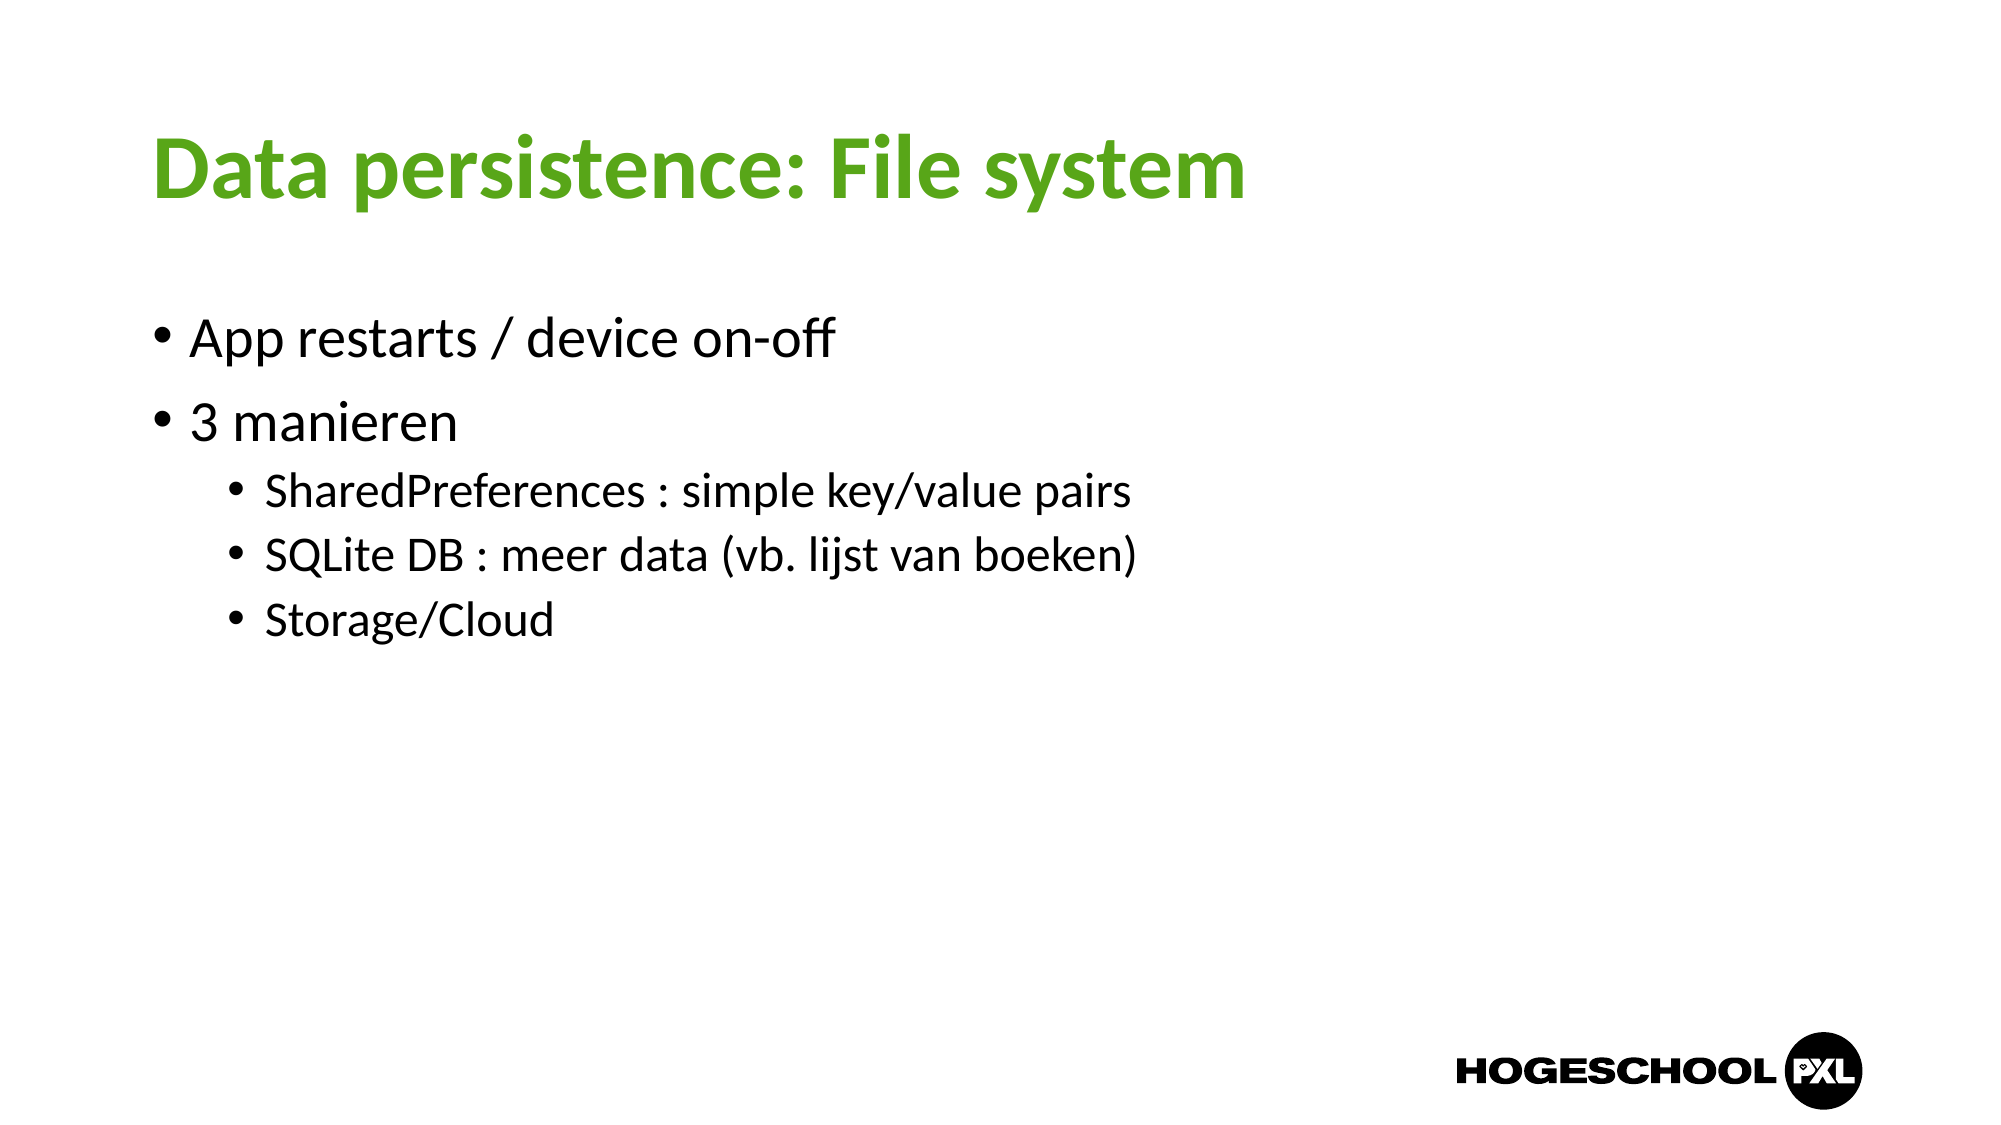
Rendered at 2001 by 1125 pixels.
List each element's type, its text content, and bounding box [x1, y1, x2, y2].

title Data persistence: File system [137, 59, 1863, 278]
list App restarts / device on-off 3 manieren SharedPreferences : simple key/value pairs SQLite DB : meer data (vb. lijst van boeken) Storage/Cloud [137, 299, 1863, 1014]
